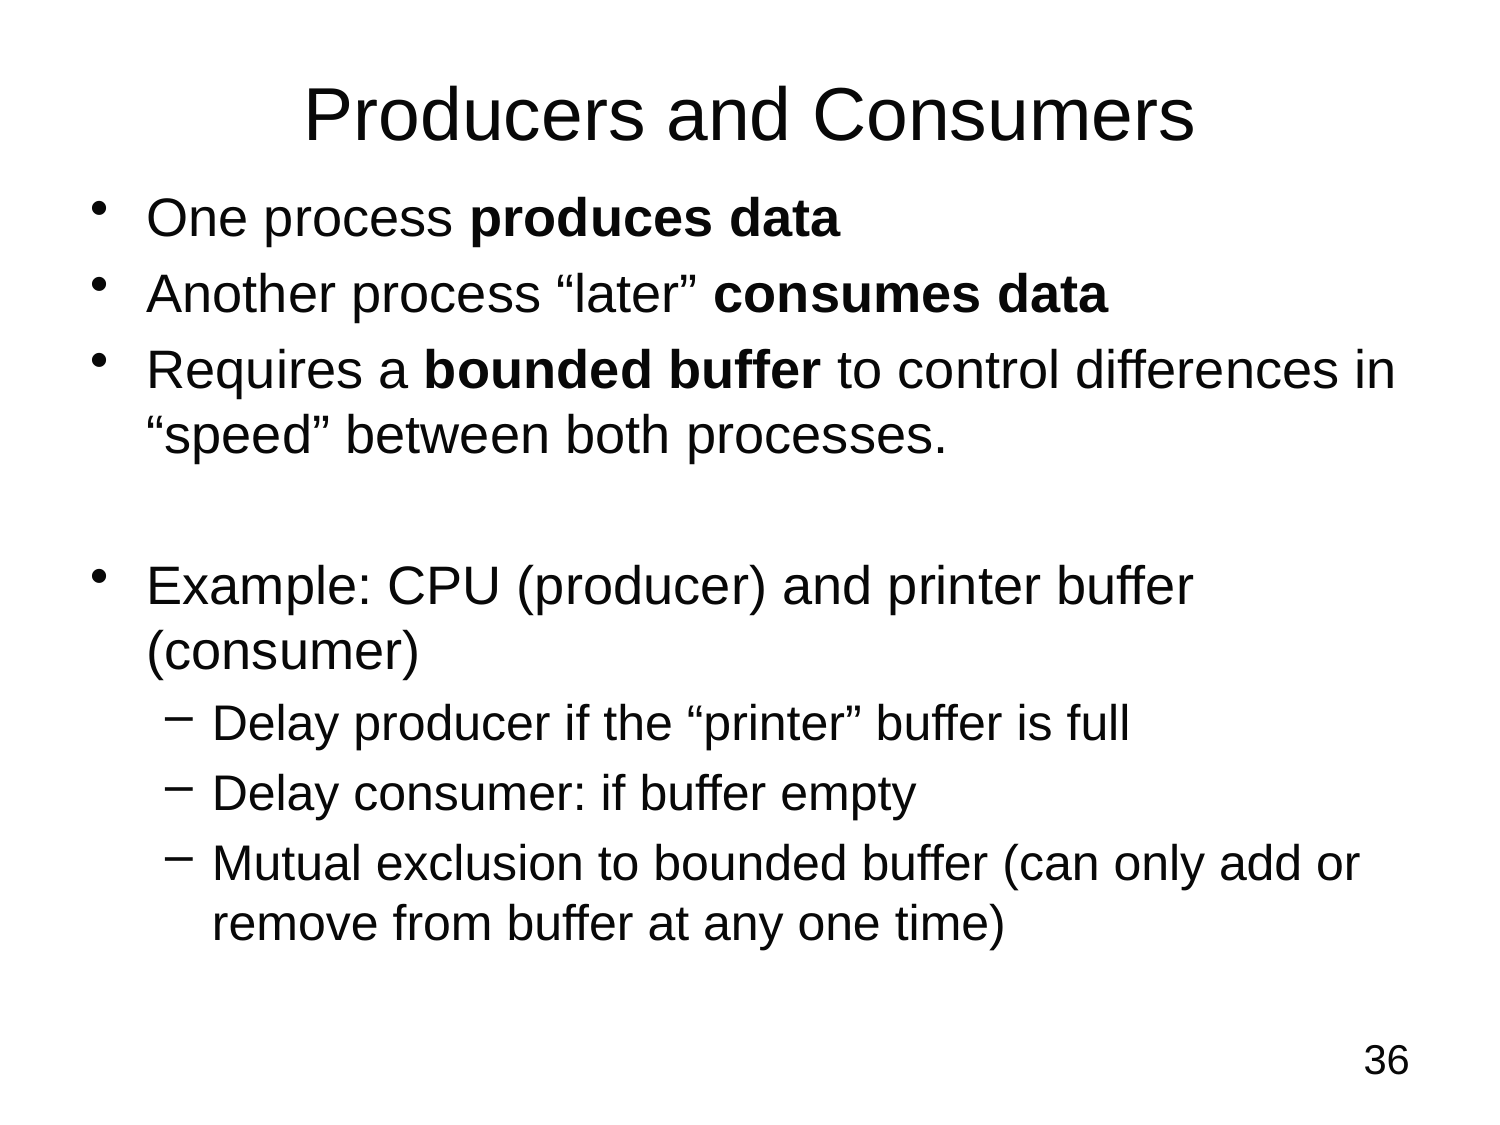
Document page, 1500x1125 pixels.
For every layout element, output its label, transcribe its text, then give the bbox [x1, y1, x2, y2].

list One process produces data Another process “later” consumes data Requires a bounded buffer to control differences in “speed” between both processes. Example: CPU (producer) and printer buffer (consumer) Delay producer if the “printer” buffer is full Delay consumer: if buffer empty Mutual exclusion to bounded buffer (can only add or remove from buffer at any one time) [75, 174, 1425, 1025]
slide_number 36 [1074, 1024, 1426, 1072]
title Producers and Consumers [75, 45, 1425, 174]
